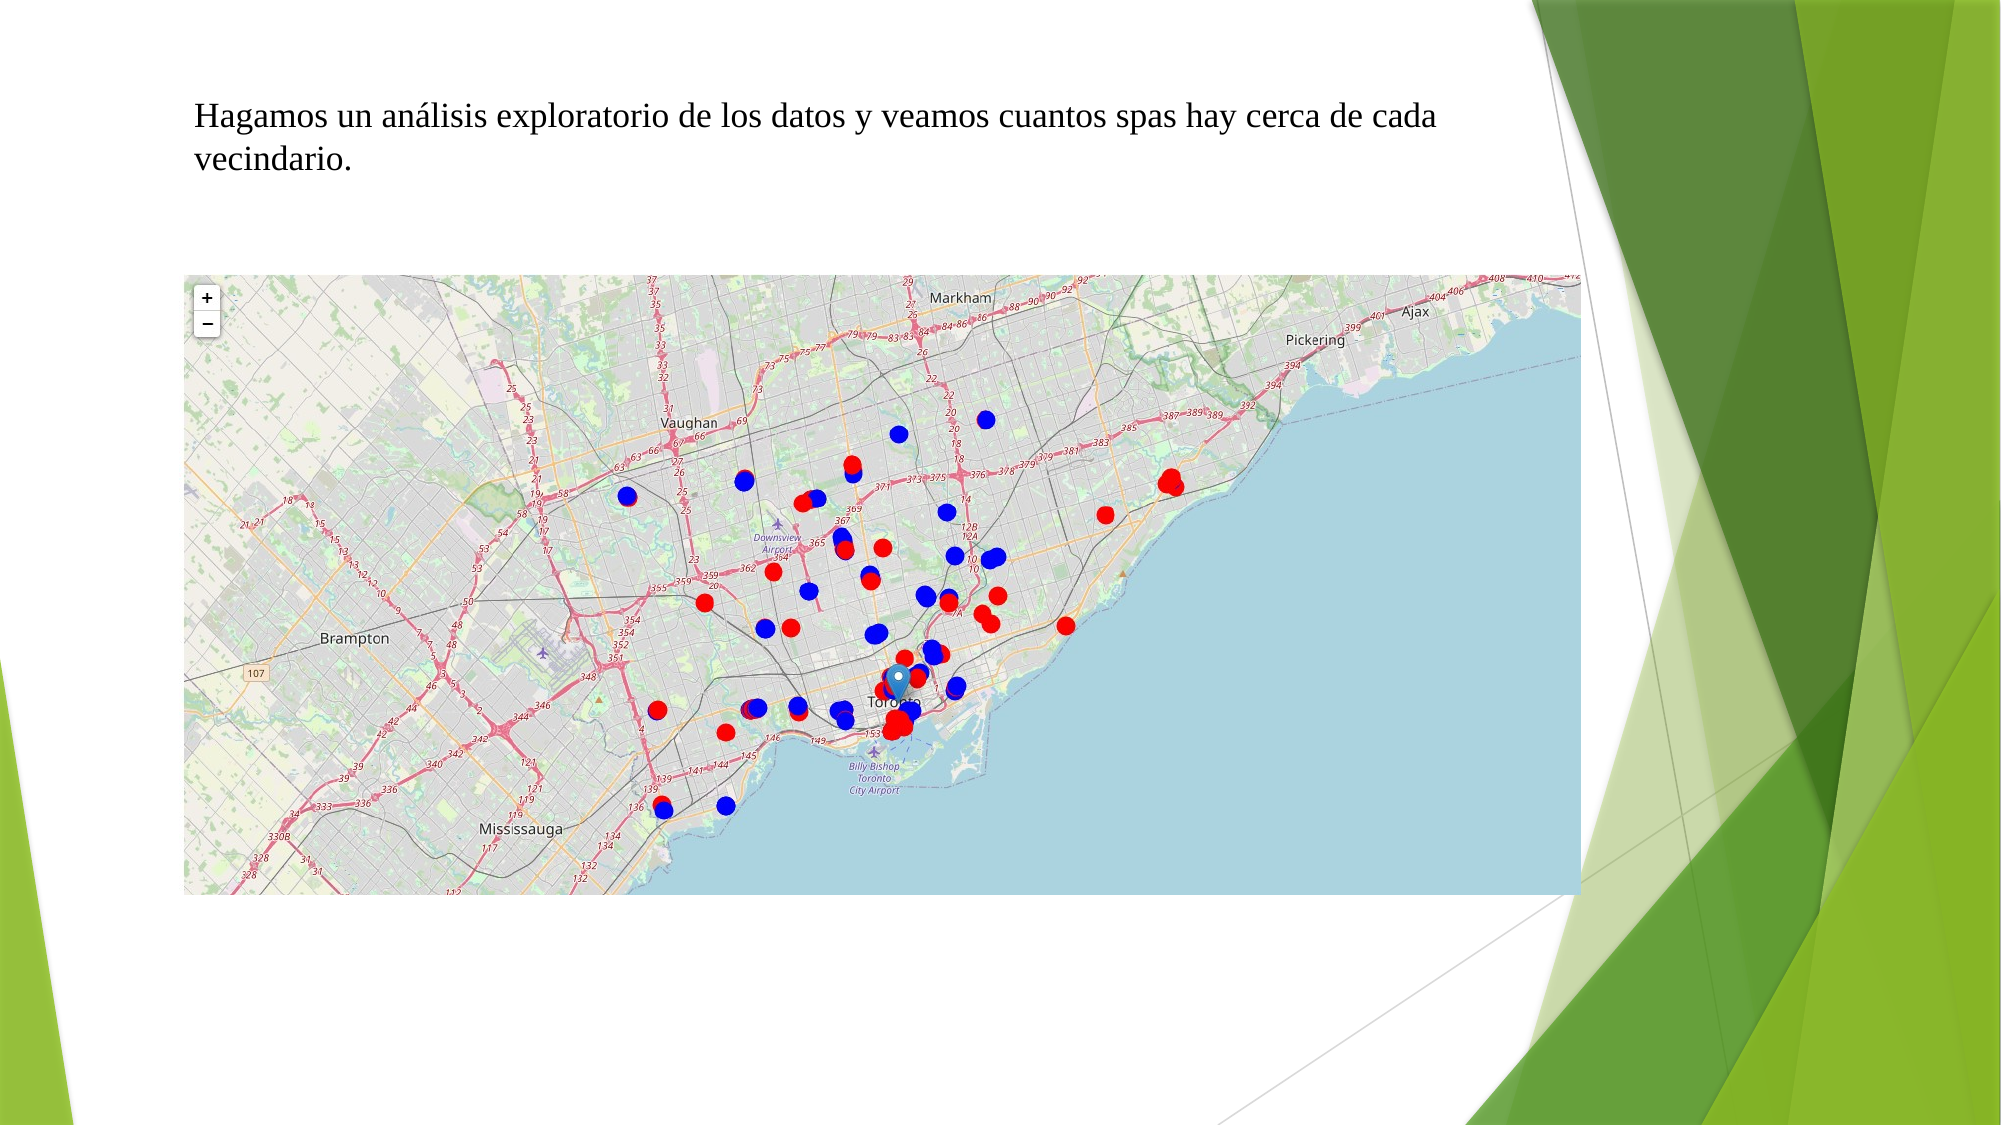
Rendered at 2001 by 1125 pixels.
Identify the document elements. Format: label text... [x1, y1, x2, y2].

picture [178, 274, 1582, 895]
text_box Hagamos un análisis exploratorio de los datos y veamos cuantos spas hay cerca de cada vecindario. [179, 84, 1557, 230]
